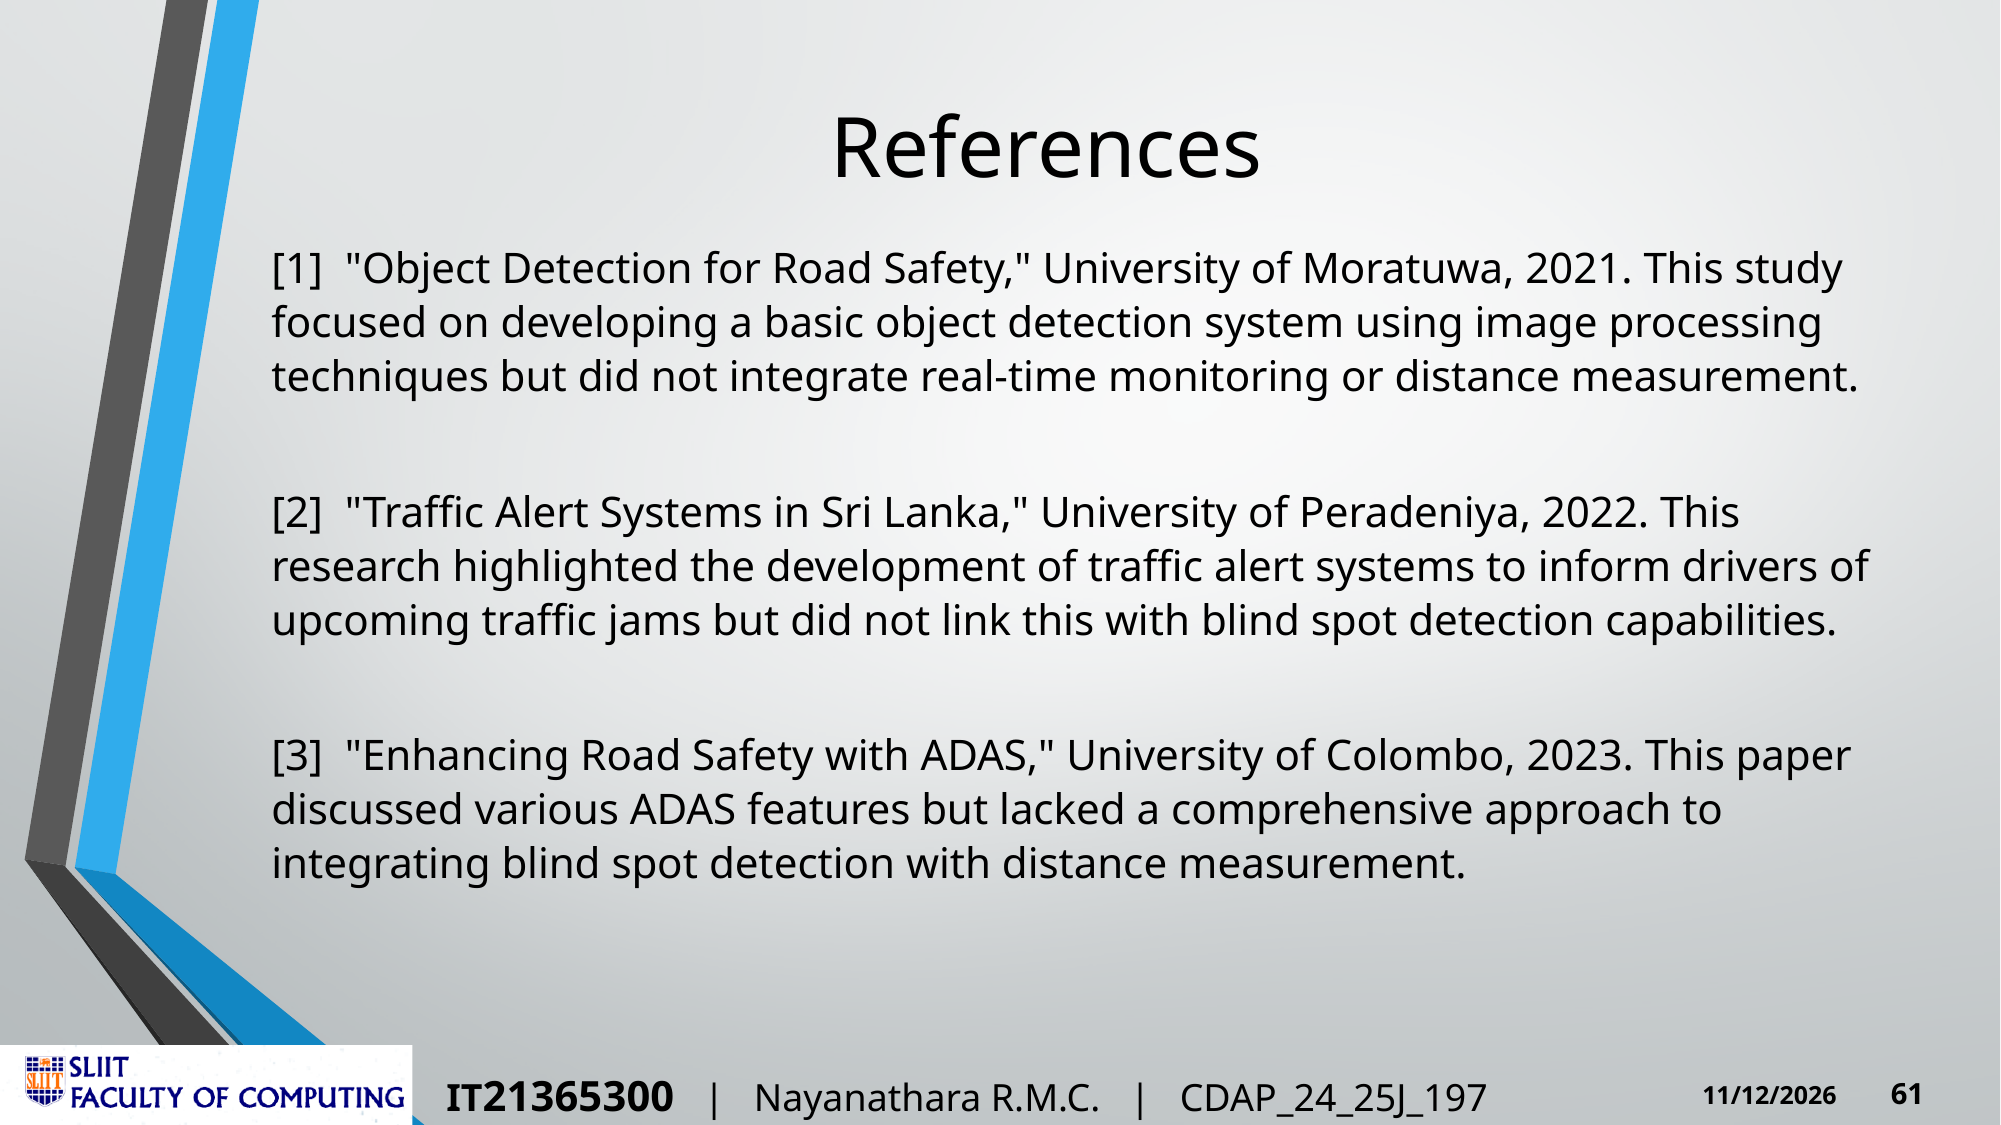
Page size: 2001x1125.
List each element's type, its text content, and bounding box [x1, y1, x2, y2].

title References [225, 0, 1869, 288]
picture [0, 1045, 413, 1125]
text_box IT21365300 | Nayanathara R.M.C. | CDAP_24_25J_197 [430, 1064, 1551, 1125]
list [1] "Object Detection for Road Safety," University of Moratuwa, 2021. This study focused on developing a basic object detection system using image processing techniques but did not integrate real-time monitoring or distance measurement. [2] "Traffic Alert Systems in Sri Lanka," University of Peradeniya, 2022. This research highlighted the development of traffic alert systems to inform drivers of upcoming traffic jams but did not link this with blind spot detection capabilities. [3] "Enhancing Road Safety with ADAS," University of Colombo, 2023. This paper discussed various ADAS features but lacked a comprehensive approach to integrating blind spot detection with distance measurement. [256, 224, 1900, 900]
